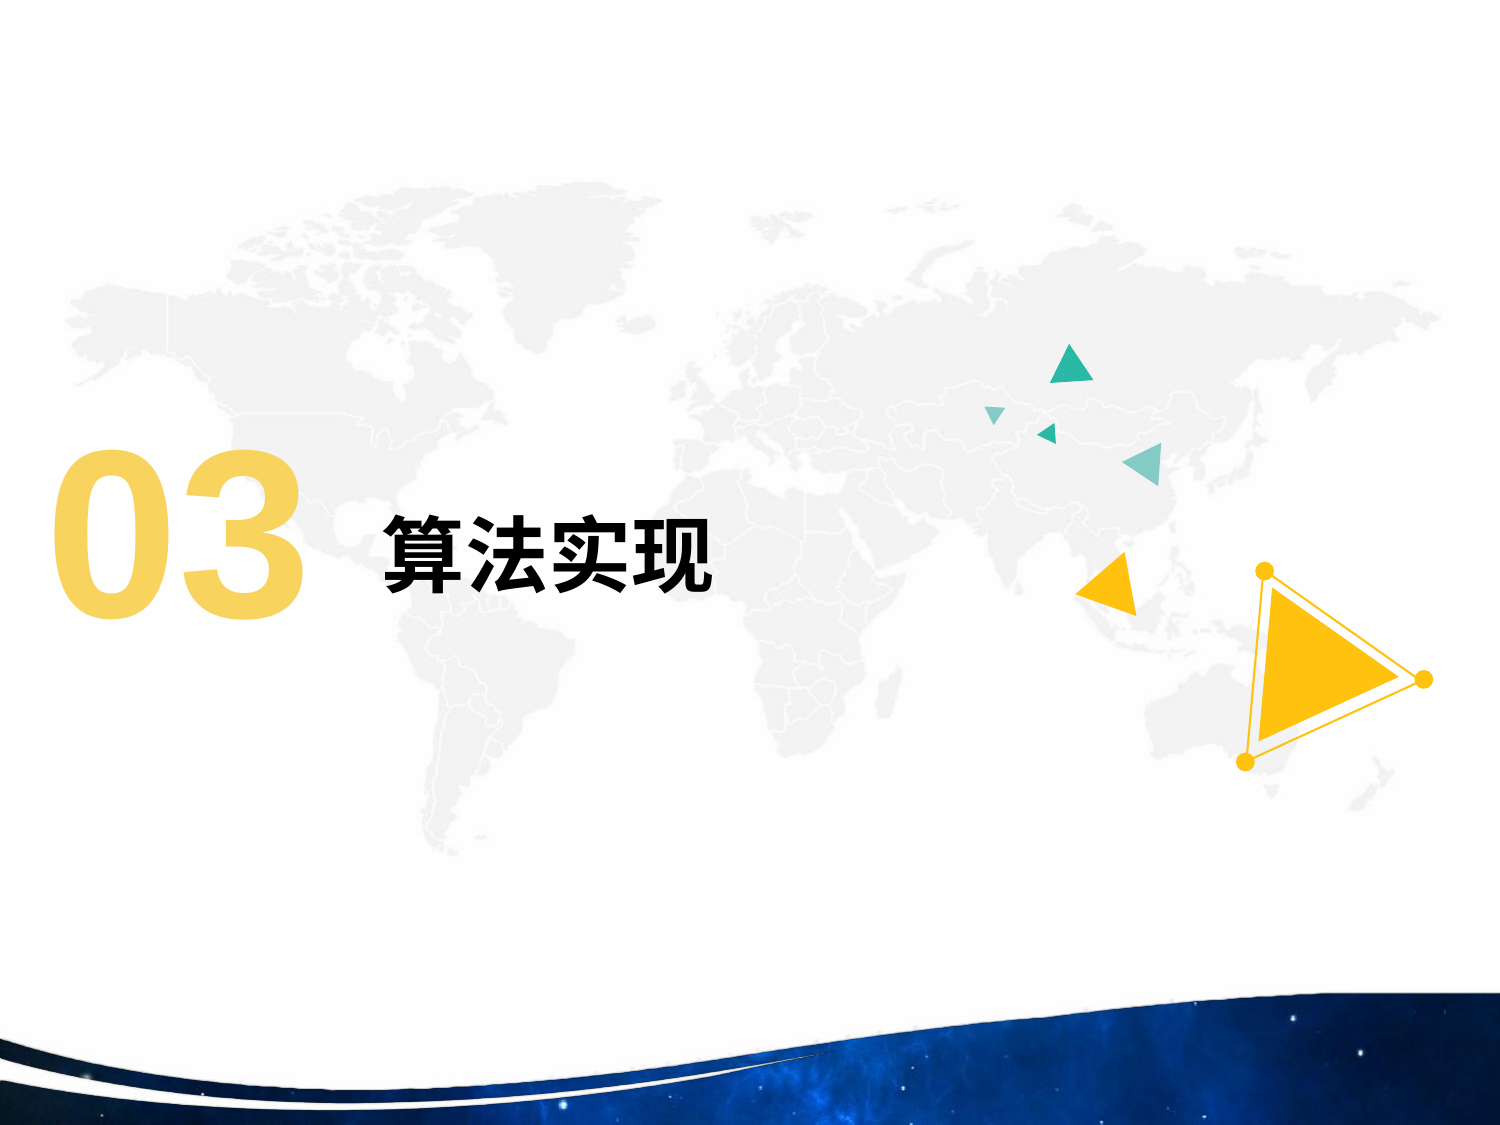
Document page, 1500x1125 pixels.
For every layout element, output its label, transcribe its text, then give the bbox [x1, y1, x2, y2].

text_box 算法实现 [309, 495, 942, 611]
picture [0, 0, 1500, 1125]
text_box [947, 394, 1456, 749]
text_box 03 [45, 378, 313, 666]
